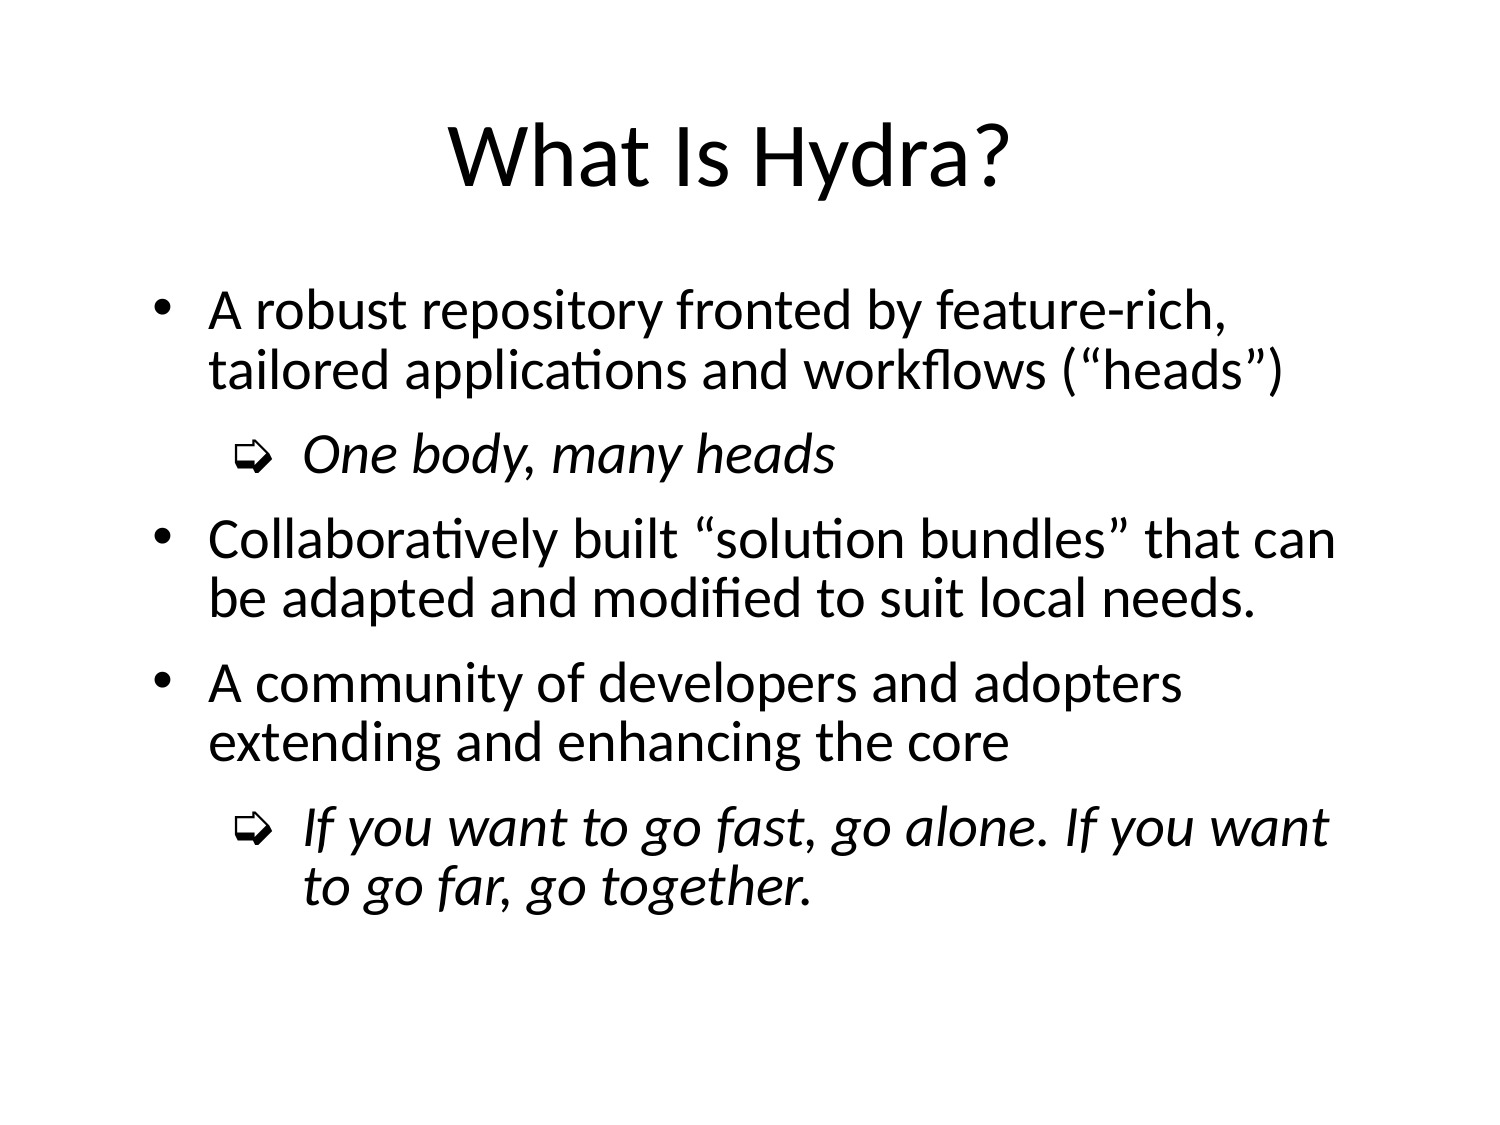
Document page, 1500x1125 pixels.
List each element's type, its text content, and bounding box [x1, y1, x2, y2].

text_box What Is Hydra? [87, 87, 1375, 213]
text_box A robust repository fronted by feature-rich, tailored applications and workflows (“heads”) One body, many heads Collaboratively built “solution bundles” that can be adapted and modified to suit local needs. A community of developers and adopters extending and enhancing the core If you want to go fast, go alone. If you want to go far, go together. [137, 274, 1363, 955]
